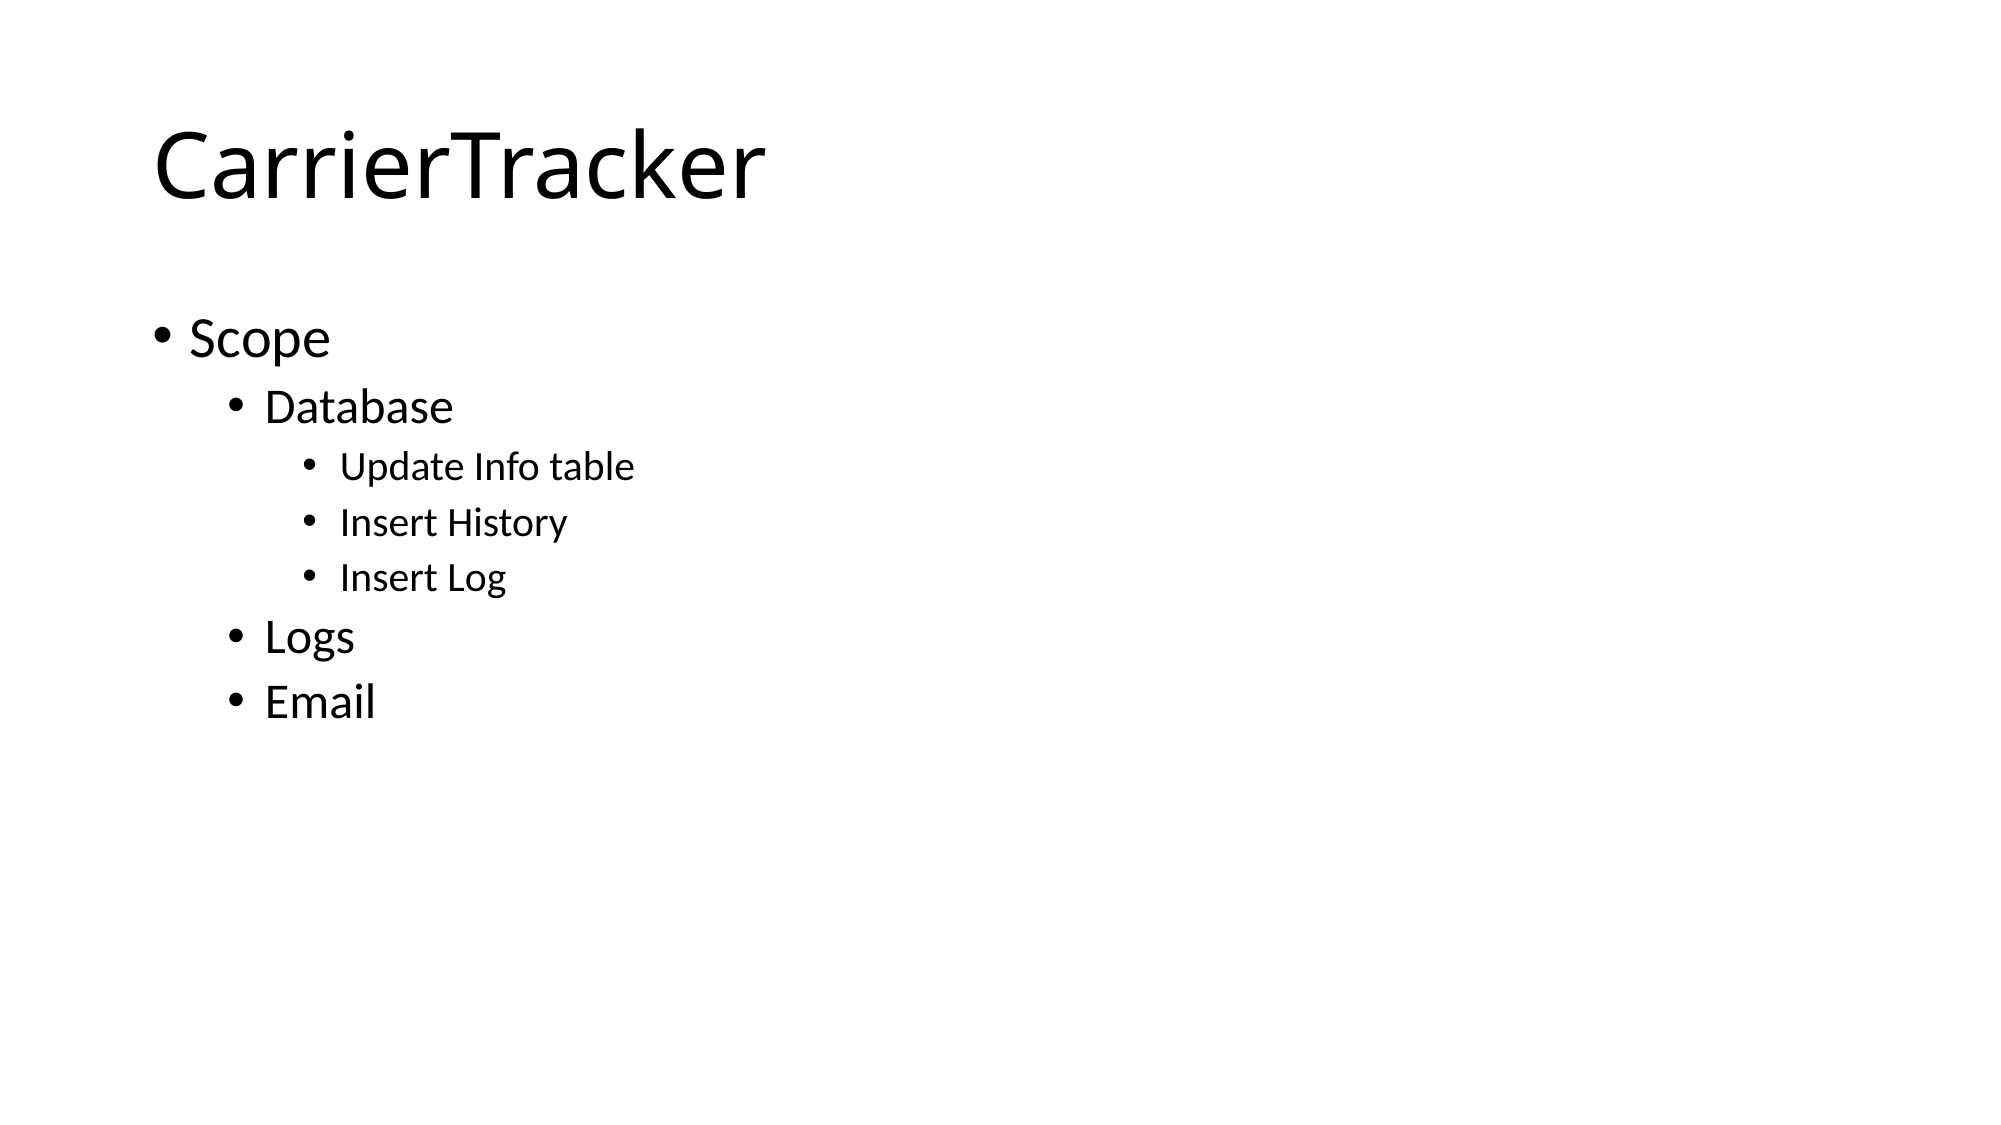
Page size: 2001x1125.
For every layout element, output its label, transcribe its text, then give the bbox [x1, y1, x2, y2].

list Scope Database Update Info table Insert History Insert Log Logs Email [137, 299, 1863, 1014]
title CarrierTracker [137, 59, 1863, 278]
